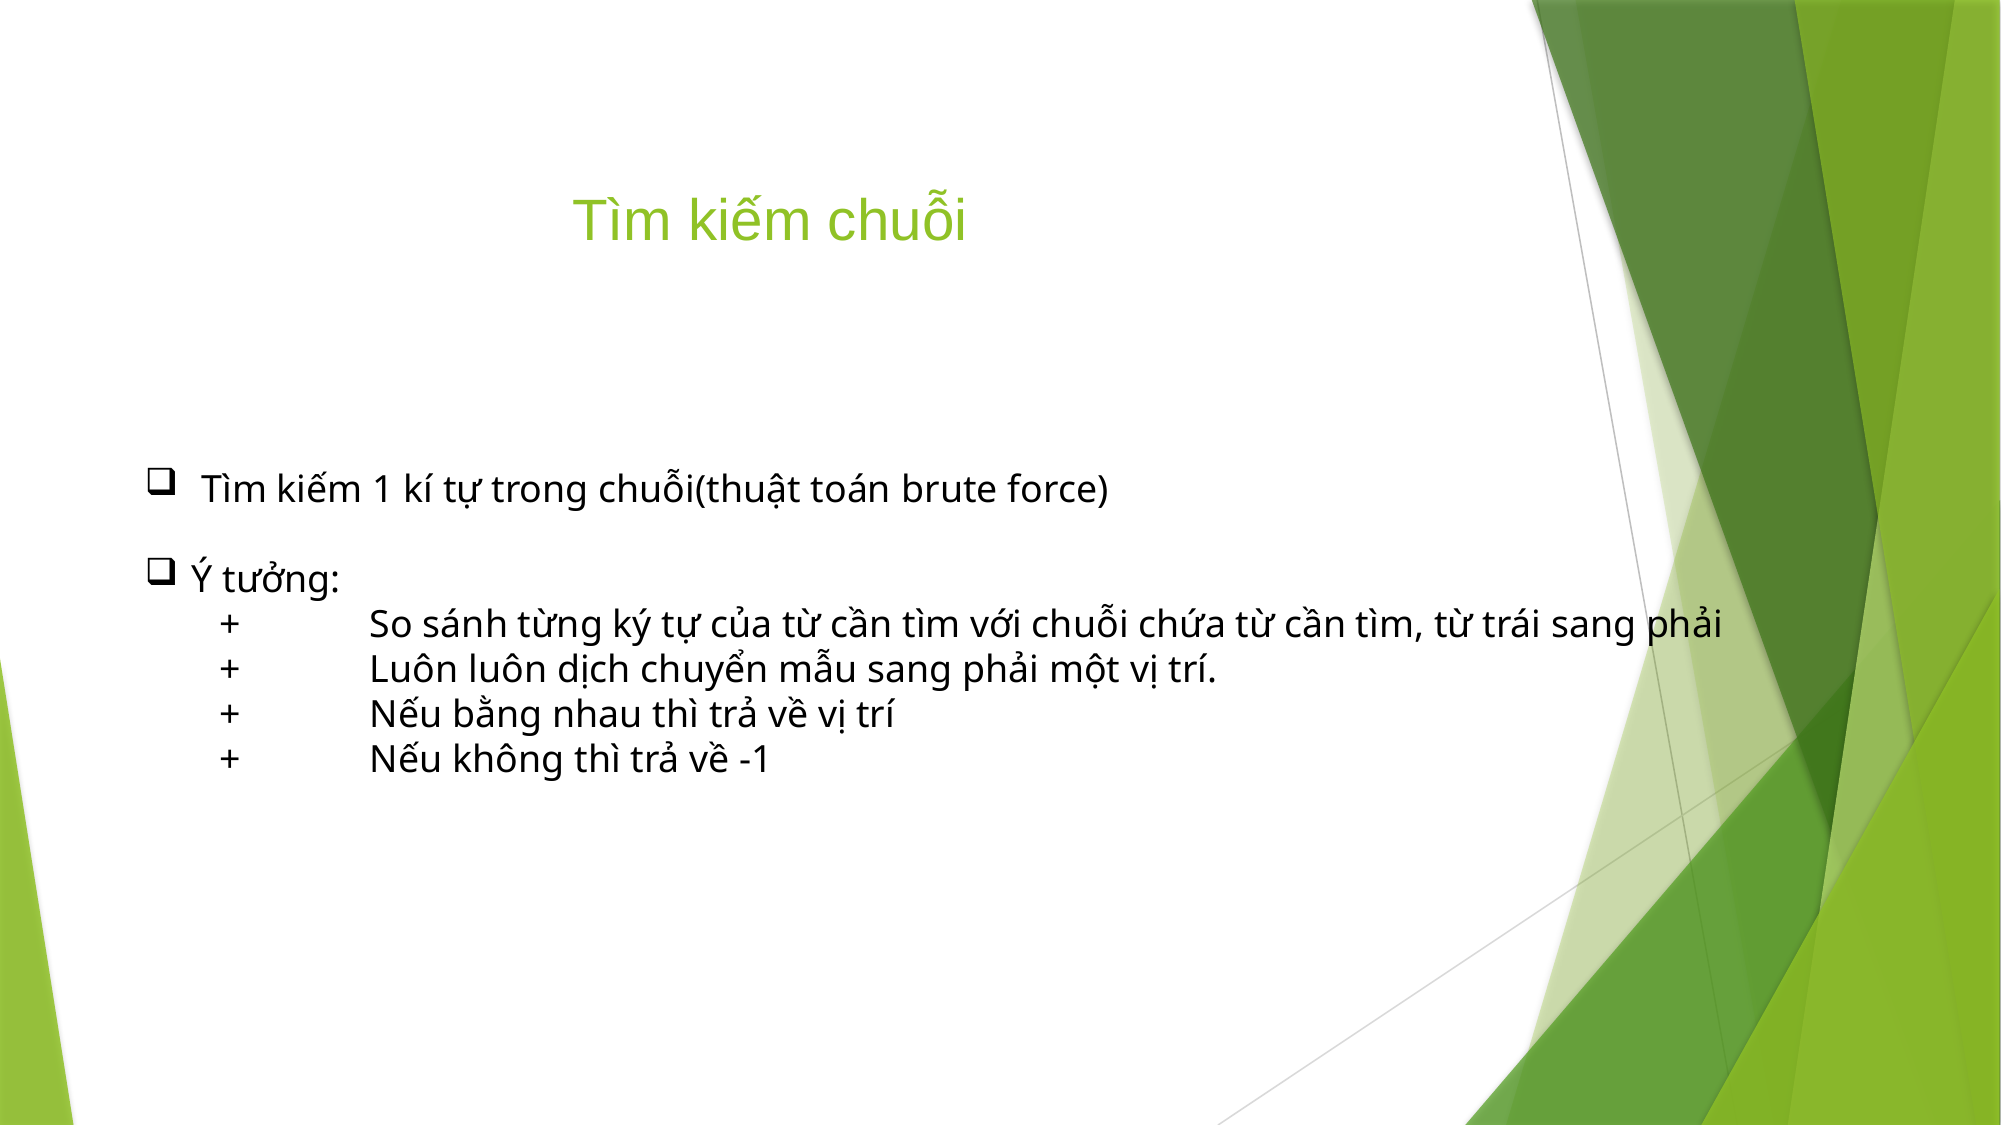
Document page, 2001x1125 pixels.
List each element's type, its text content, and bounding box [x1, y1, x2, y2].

title Tìm kiếm chuỗi [130, 174, 1411, 280]
text_box Tìm kiếm 1 kí tự trong chuỗi(thuật toán brute force) Ý tưởng: + So sánh từng ký tự của từ cần tìm với chuỗi chứa từ cần tìm, từ trái sang phải + Luôn luôn dịch chuyển mẫu sang phải một vị trí. + Nếu bằng nhau thì trả về vị trí + Nếu không thì trả về -1 [130, 412, 1749, 787]
